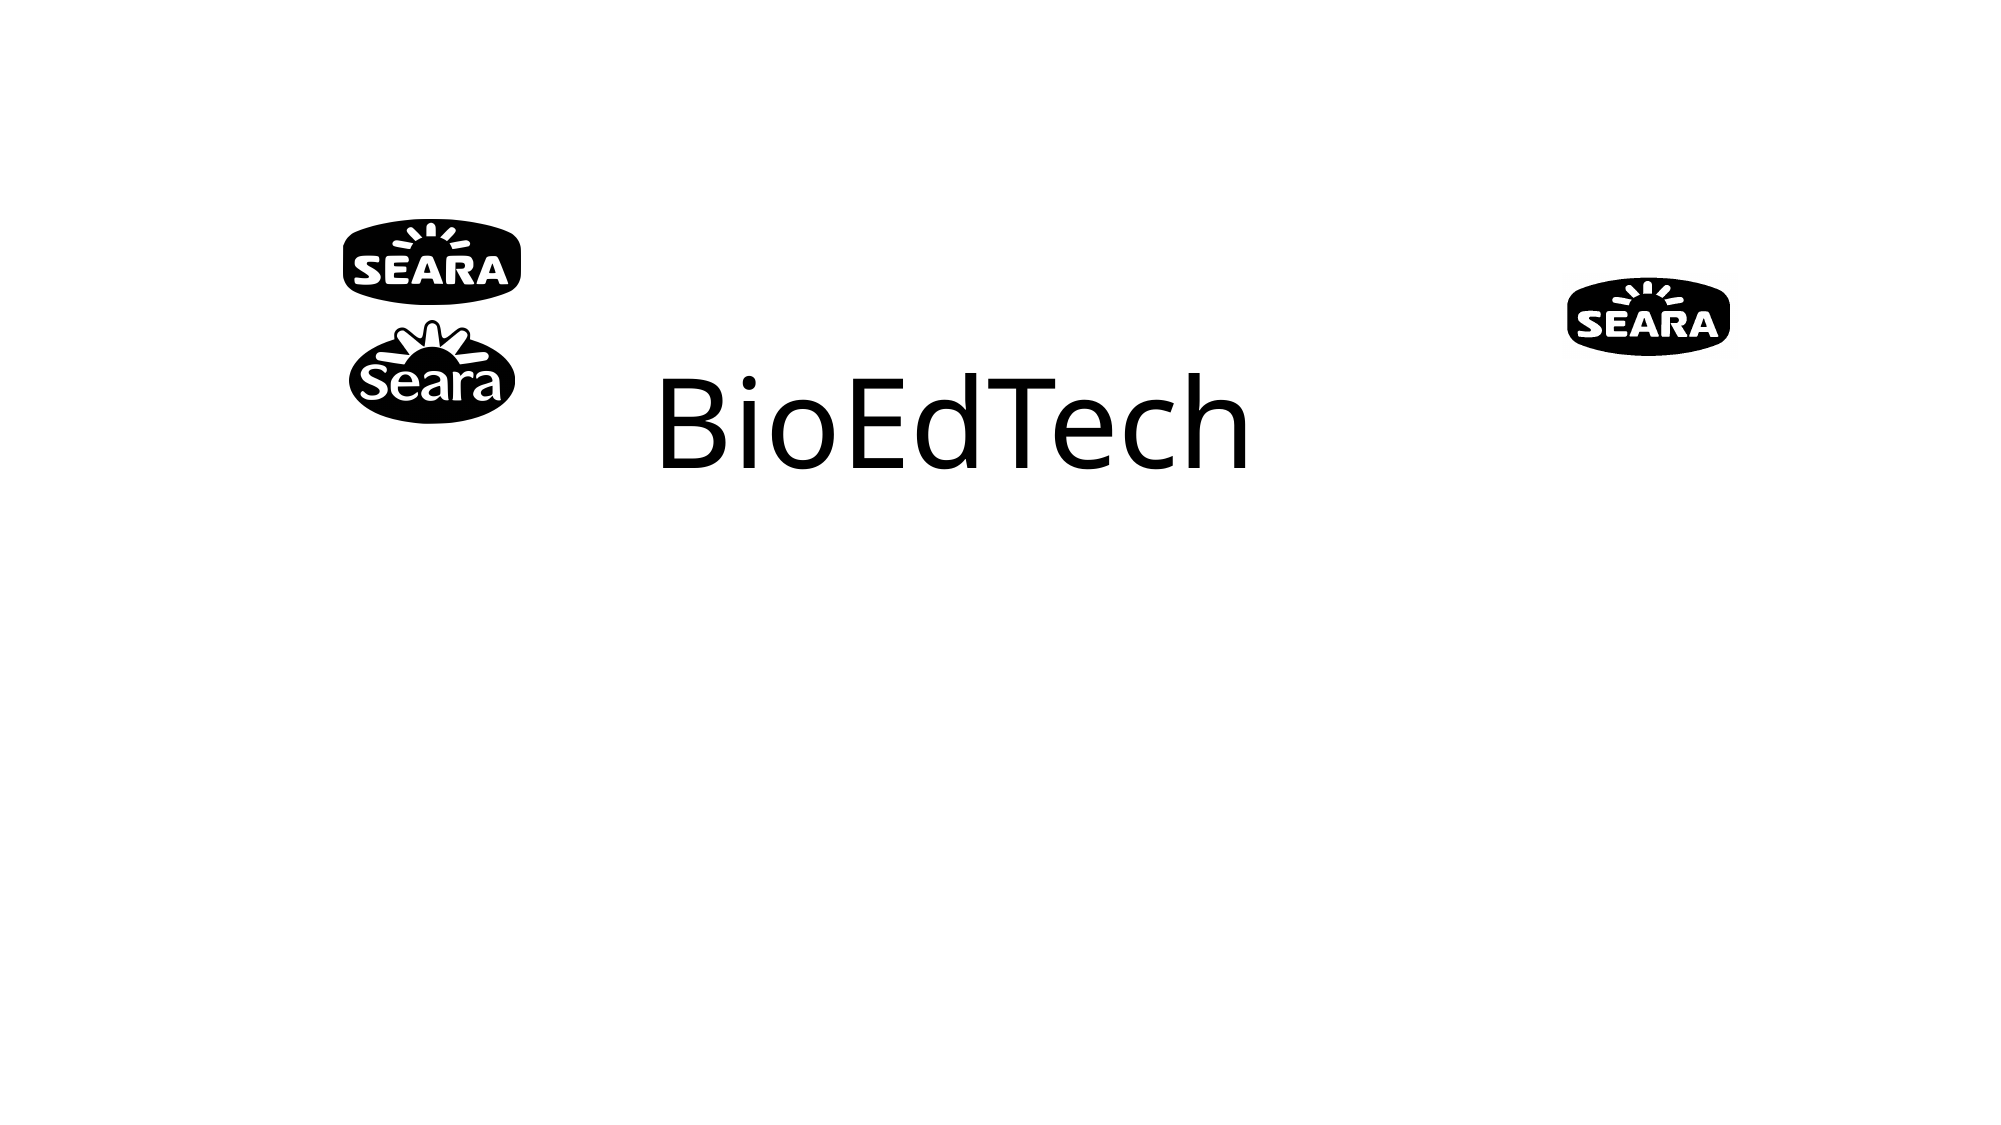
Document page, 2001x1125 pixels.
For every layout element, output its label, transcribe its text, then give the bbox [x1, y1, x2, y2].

picture [1562, 273, 1738, 359]
picture [349, 320, 515, 424]
title BioEdTech [204, 111, 1704, 504]
picture [343, 219, 521, 305]
